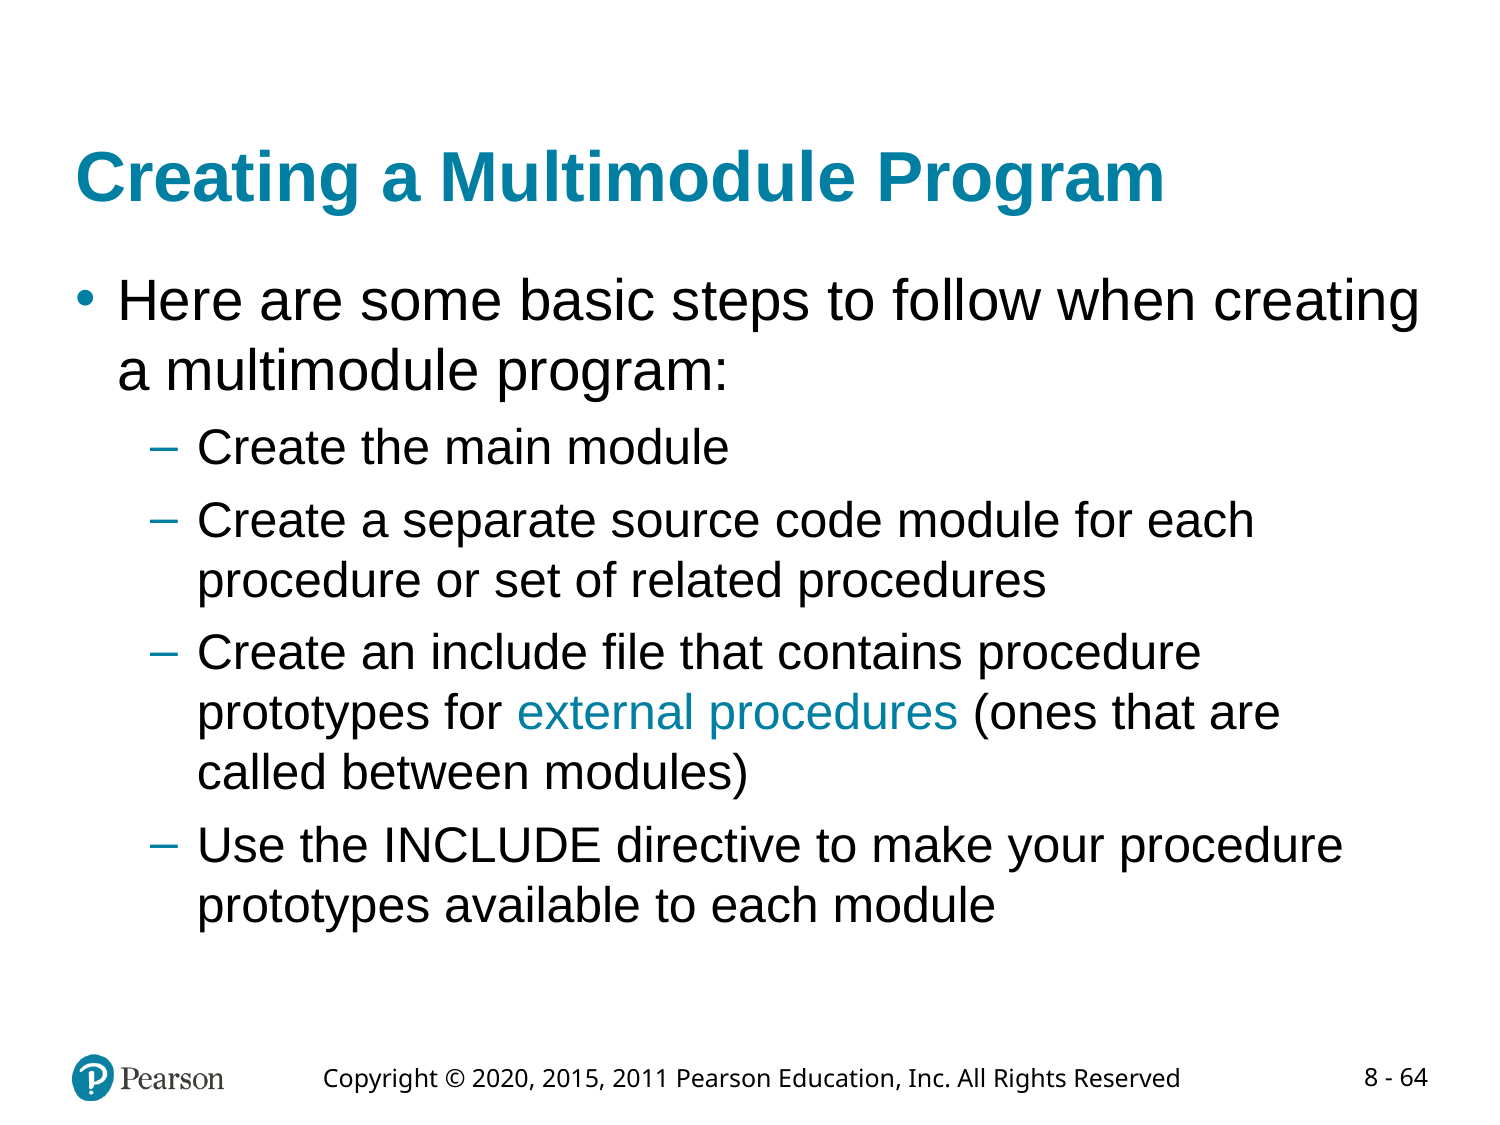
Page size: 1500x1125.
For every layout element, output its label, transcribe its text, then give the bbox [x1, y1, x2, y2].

title Creating a Multimodule Program [75, 35, 1425, 216]
picture [81, 1064, 107, 1089]
picture [99, 1054, 224, 1101]
picture [72, 1054, 89, 1072]
picture [72, 1087, 83, 1101]
list Here are some basic steps to follow when creating a multimodule program: Create the main module Create a separate source code module for each procedure or set of related procedures Create an include file that contains procedure prototypes for external procedures (ones that are called between modules) Use the INCLUDE directive to make your procedure prototypes available to each module [75, 262, 1425, 1005]
